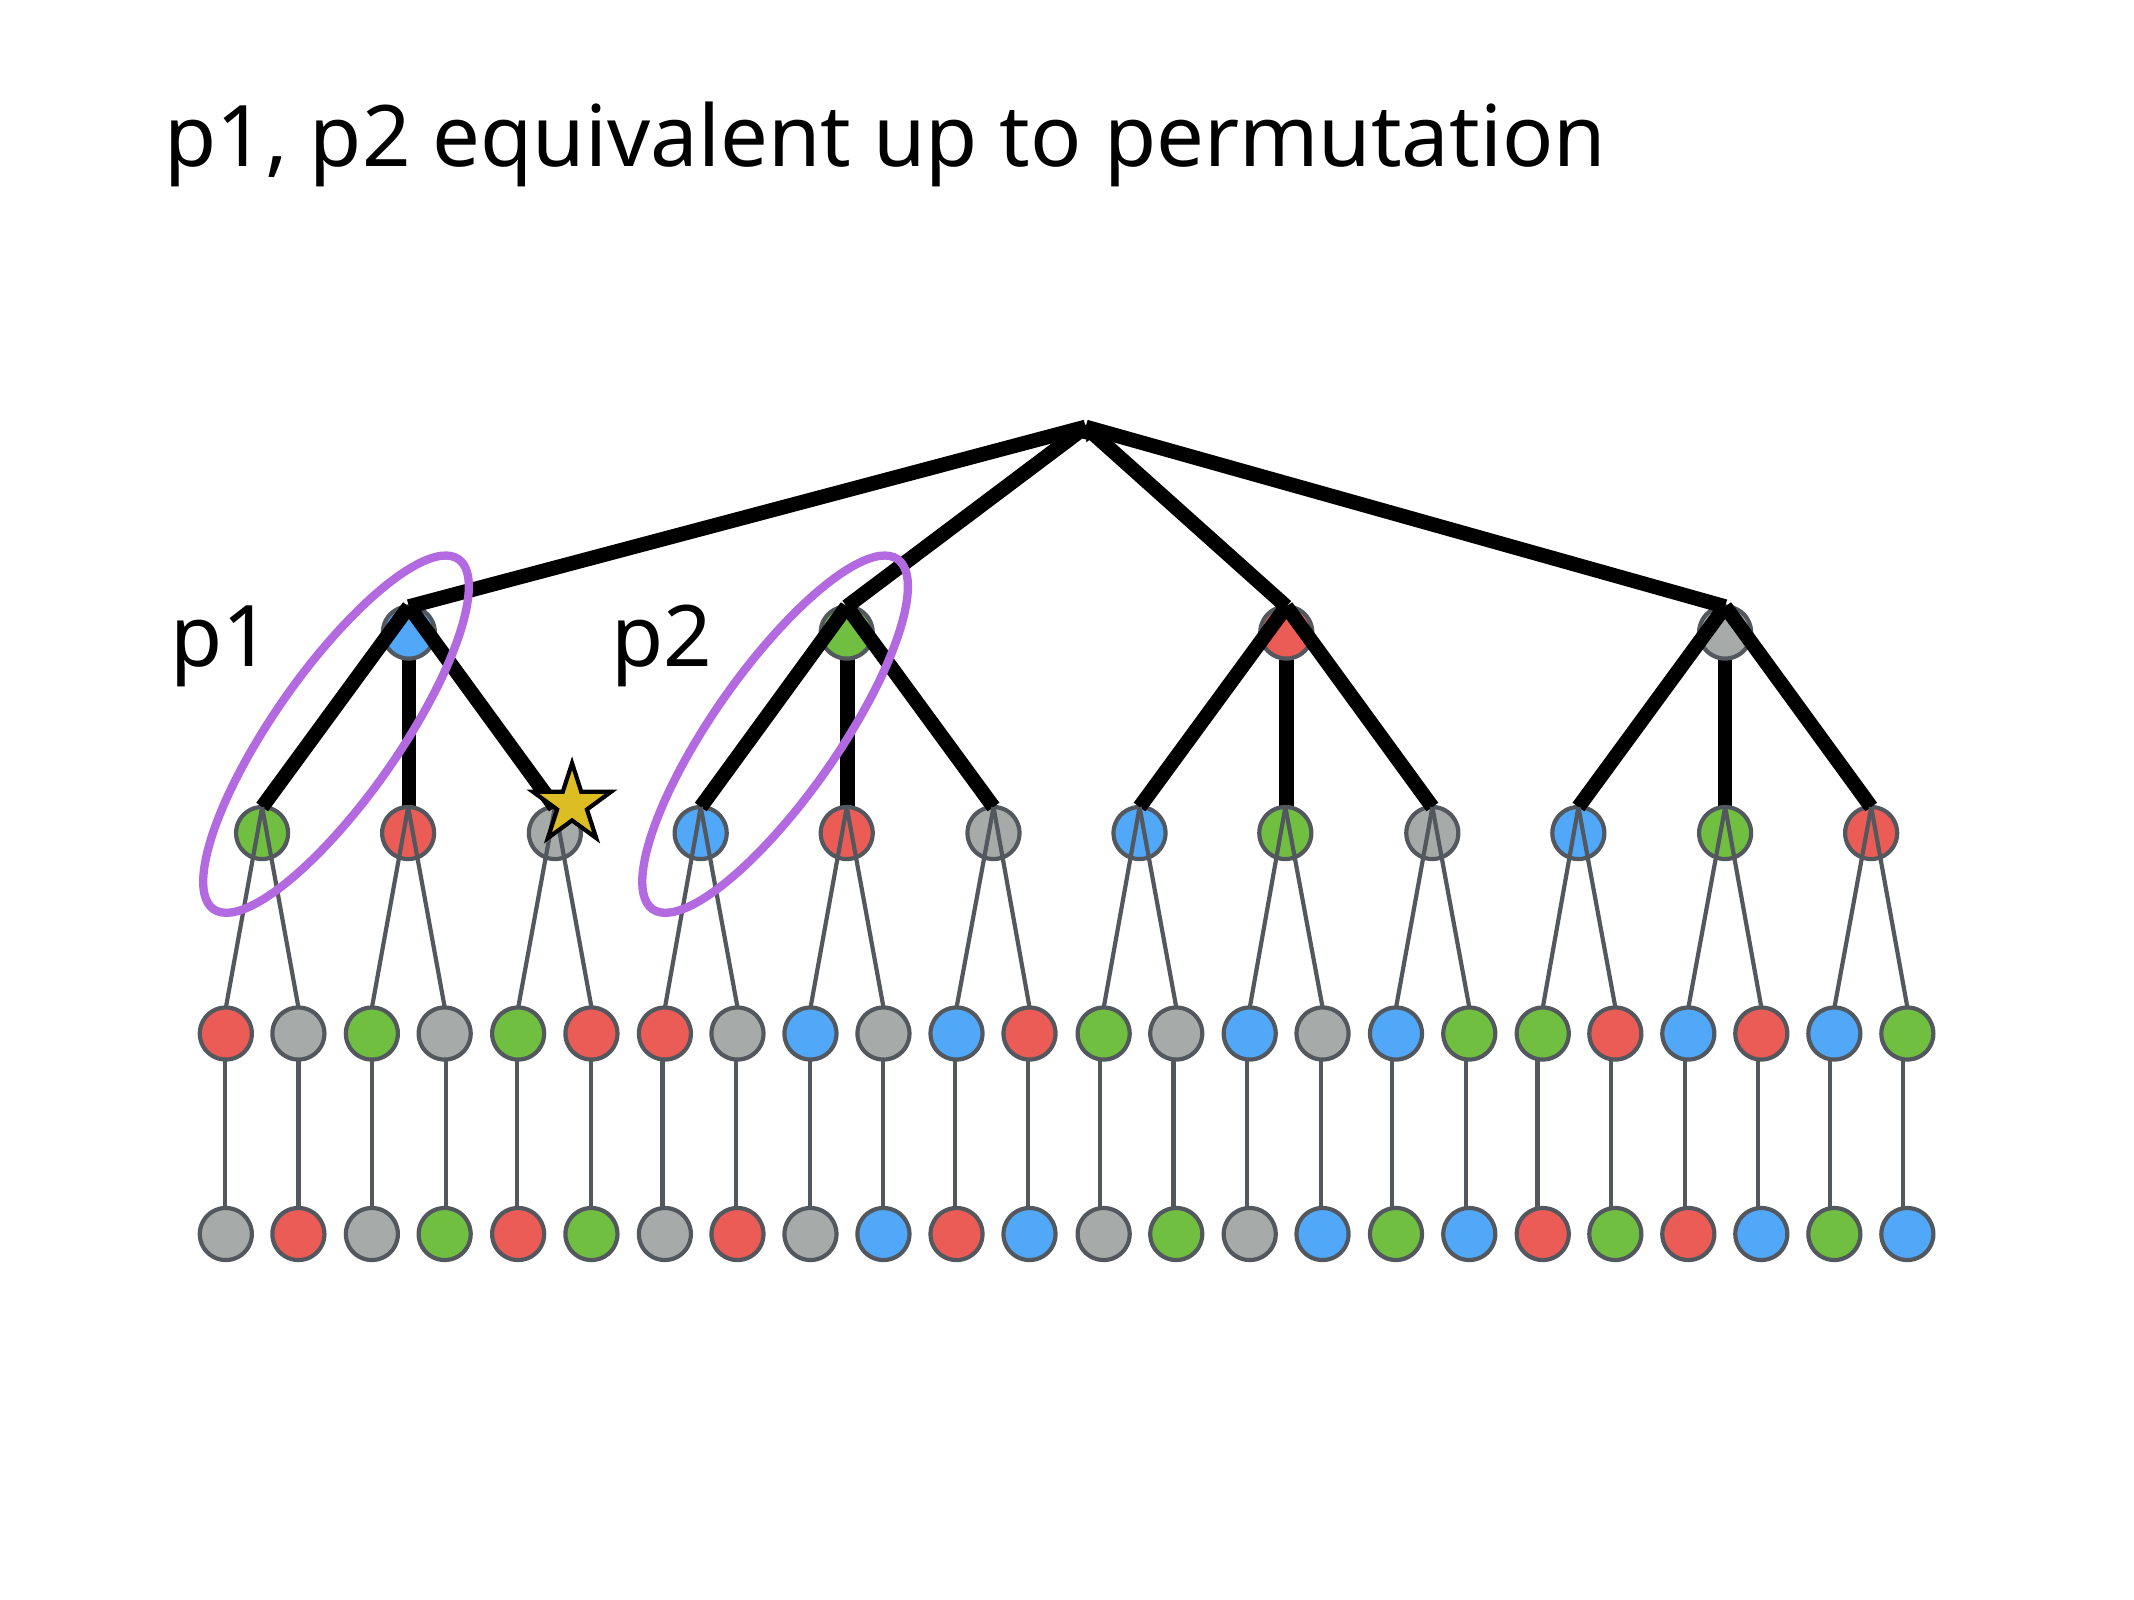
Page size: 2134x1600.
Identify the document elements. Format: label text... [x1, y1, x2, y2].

text_box [1516, 1207, 1569, 1261]
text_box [408, 431, 843, 633]
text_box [1578, 832, 1616, 1034]
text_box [407, 832, 445, 1034]
text_box [272, 1008, 325, 1060]
text_box [1150, 1009, 1203, 1060]
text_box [1249, 832, 1282, 1034]
text_box [567, 822, 578, 826]
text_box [1085, 431, 1726, 633]
text_box [784, 1007, 836, 1060]
text_box [199, 1007, 252, 1060]
text_box [638, 1008, 691, 1060]
text_box [1077, 1207, 1130, 1261]
text_box [1001, 808, 1019, 826]
text_box [1223, 1007, 1276, 1060]
text_box [1441, 808, 1458, 826]
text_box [1870, 832, 1908, 1034]
text_box [858, 1008, 910, 1060]
text_box [638, 1207, 691, 1261]
text_box [492, 1007, 544, 1060]
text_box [1432, 832, 1470, 1034]
text_box [1223, 1207, 1276, 1261]
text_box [1139, 832, 1177, 1034]
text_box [1834, 832, 1868, 1034]
text_box [1881, 1008, 1934, 1060]
text_box [1662, 1207, 1715, 1261]
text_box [1542, 832, 1575, 1034]
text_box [1285, 832, 1323, 1034]
text_box [203, 739, 258, 913]
text_box [1735, 1009, 1788, 1060]
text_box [846, 431, 1081, 633]
text_box [930, 1207, 983, 1261]
text_box [1003, 1207, 1056, 1261]
text_box [1735, 1207, 1788, 1261]
text_box [1589, 1009, 1642, 1060]
text_box [1443, 1207, 1496, 1261]
text_box [1880, 808, 1897, 826]
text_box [1139, 632, 1283, 834]
text_box [1516, 1007, 1569, 1060]
text_box [1114, 807, 1135, 826]
text_box [1077, 1007, 1130, 1060]
text_box [1296, 1207, 1349, 1261]
text_box [418, 1207, 471, 1261]
text_box [306, 839, 333, 866]
text_box [419, 1008, 471, 1060]
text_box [1103, 832, 1136, 1034]
text_box [342, 572, 404, 626]
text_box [700, 632, 843, 834]
text_box [930, 1007, 982, 1060]
text_box [1443, 1009, 1496, 1060]
text_box [1736, 608, 1751, 626]
text_box [1881, 1207, 1934, 1261]
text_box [956, 832, 990, 1034]
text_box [261, 832, 299, 1034]
text_box p1 [161, 573, 287, 692]
text_box [1297, 1008, 1349, 1060]
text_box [1724, 832, 1762, 1034]
text_box [642, 741, 696, 913]
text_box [700, 832, 738, 1034]
text_box [1150, 1207, 1203, 1261]
text_box p2 [602, 638, 696, 692]
text_box [1004, 1008, 1056, 1060]
text_box [712, 1008, 764, 1060]
text_box [1662, 1007, 1714, 1060]
text_box [565, 1207, 618, 1261]
text_box [564, 763, 612, 827]
text_box [345, 1007, 398, 1060]
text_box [371, 832, 405, 1034]
text_box [1553, 807, 1574, 826]
text_box [272, 1207, 325, 1261]
text_box [345, 1207, 398, 1261]
text_box [492, 1207, 545, 1261]
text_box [1688, 832, 1722, 1034]
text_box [810, 832, 843, 1034]
text_box [857, 1207, 910, 1261]
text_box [261, 632, 405, 834]
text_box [1286, 632, 1433, 834]
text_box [1578, 632, 1722, 834]
title p1, p2 equivalent up to permutation [155, 72, 1978, 193]
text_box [1395, 832, 1429, 1034]
text_box [1808, 1207, 1861, 1261]
text_box [566, 1008, 618, 1060]
text_box [746, 839, 772, 865]
text_box [784, 1207, 837, 1261]
text_box [1808, 1007, 1860, 1060]
text_box [1369, 1007, 1422, 1060]
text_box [517, 832, 551, 1034]
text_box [846, 632, 994, 834]
text_box [199, 1207, 252, 1261]
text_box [664, 832, 697, 1034]
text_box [846, 832, 884, 1034]
text_box [711, 1207, 764, 1261]
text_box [993, 832, 1030, 1034]
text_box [225, 832, 259, 1034]
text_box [408, 632, 556, 834]
text_box [1589, 1207, 1642, 1261]
text_box [1369, 1207, 1423, 1261]
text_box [1724, 632, 1872, 834]
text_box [554, 832, 592, 1034]
